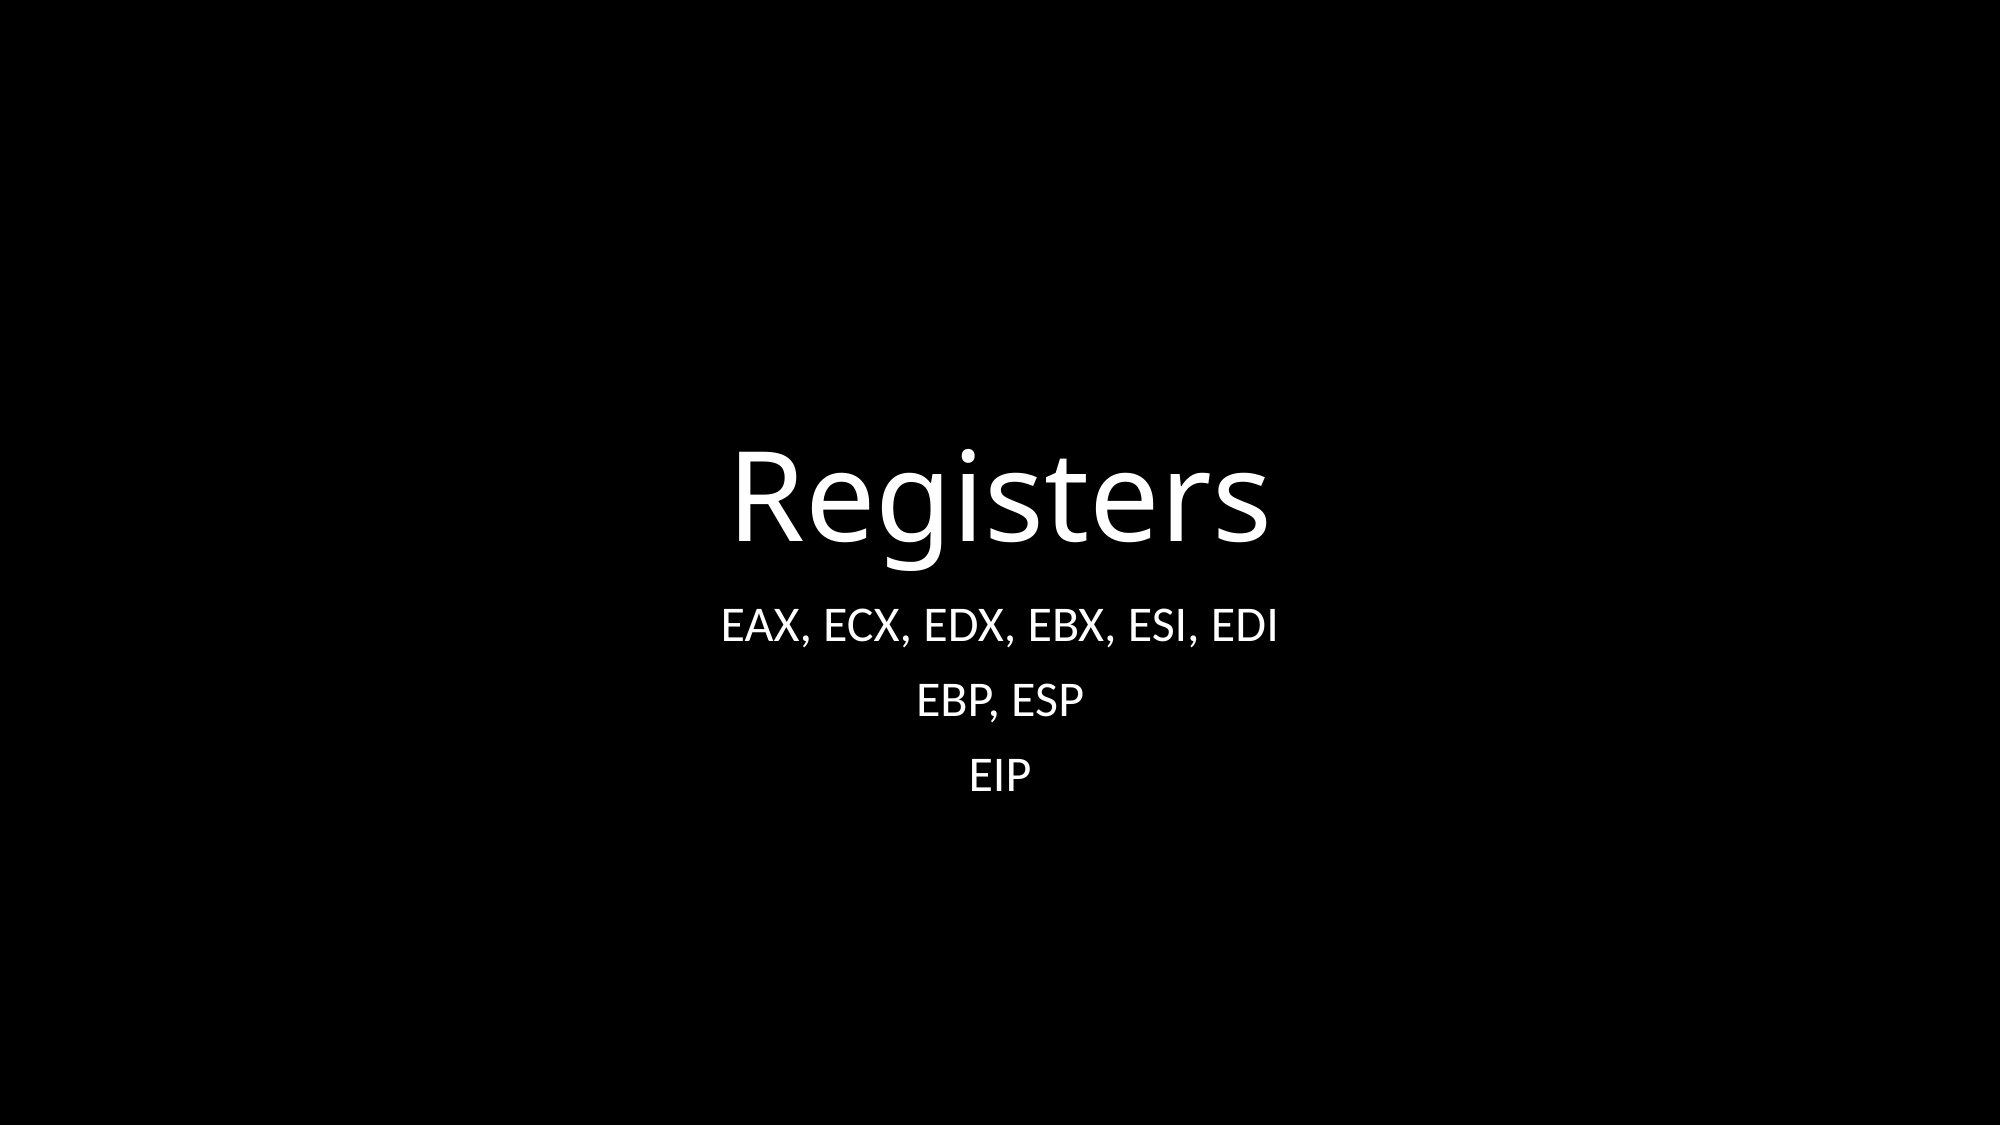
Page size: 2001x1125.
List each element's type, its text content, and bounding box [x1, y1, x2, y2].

subtitle EAX, ECX, EDX, EBX, ESI, EDI EBP, ESP EIP [249, 590, 1750, 863]
title Registers [249, 184, 1750, 576]
